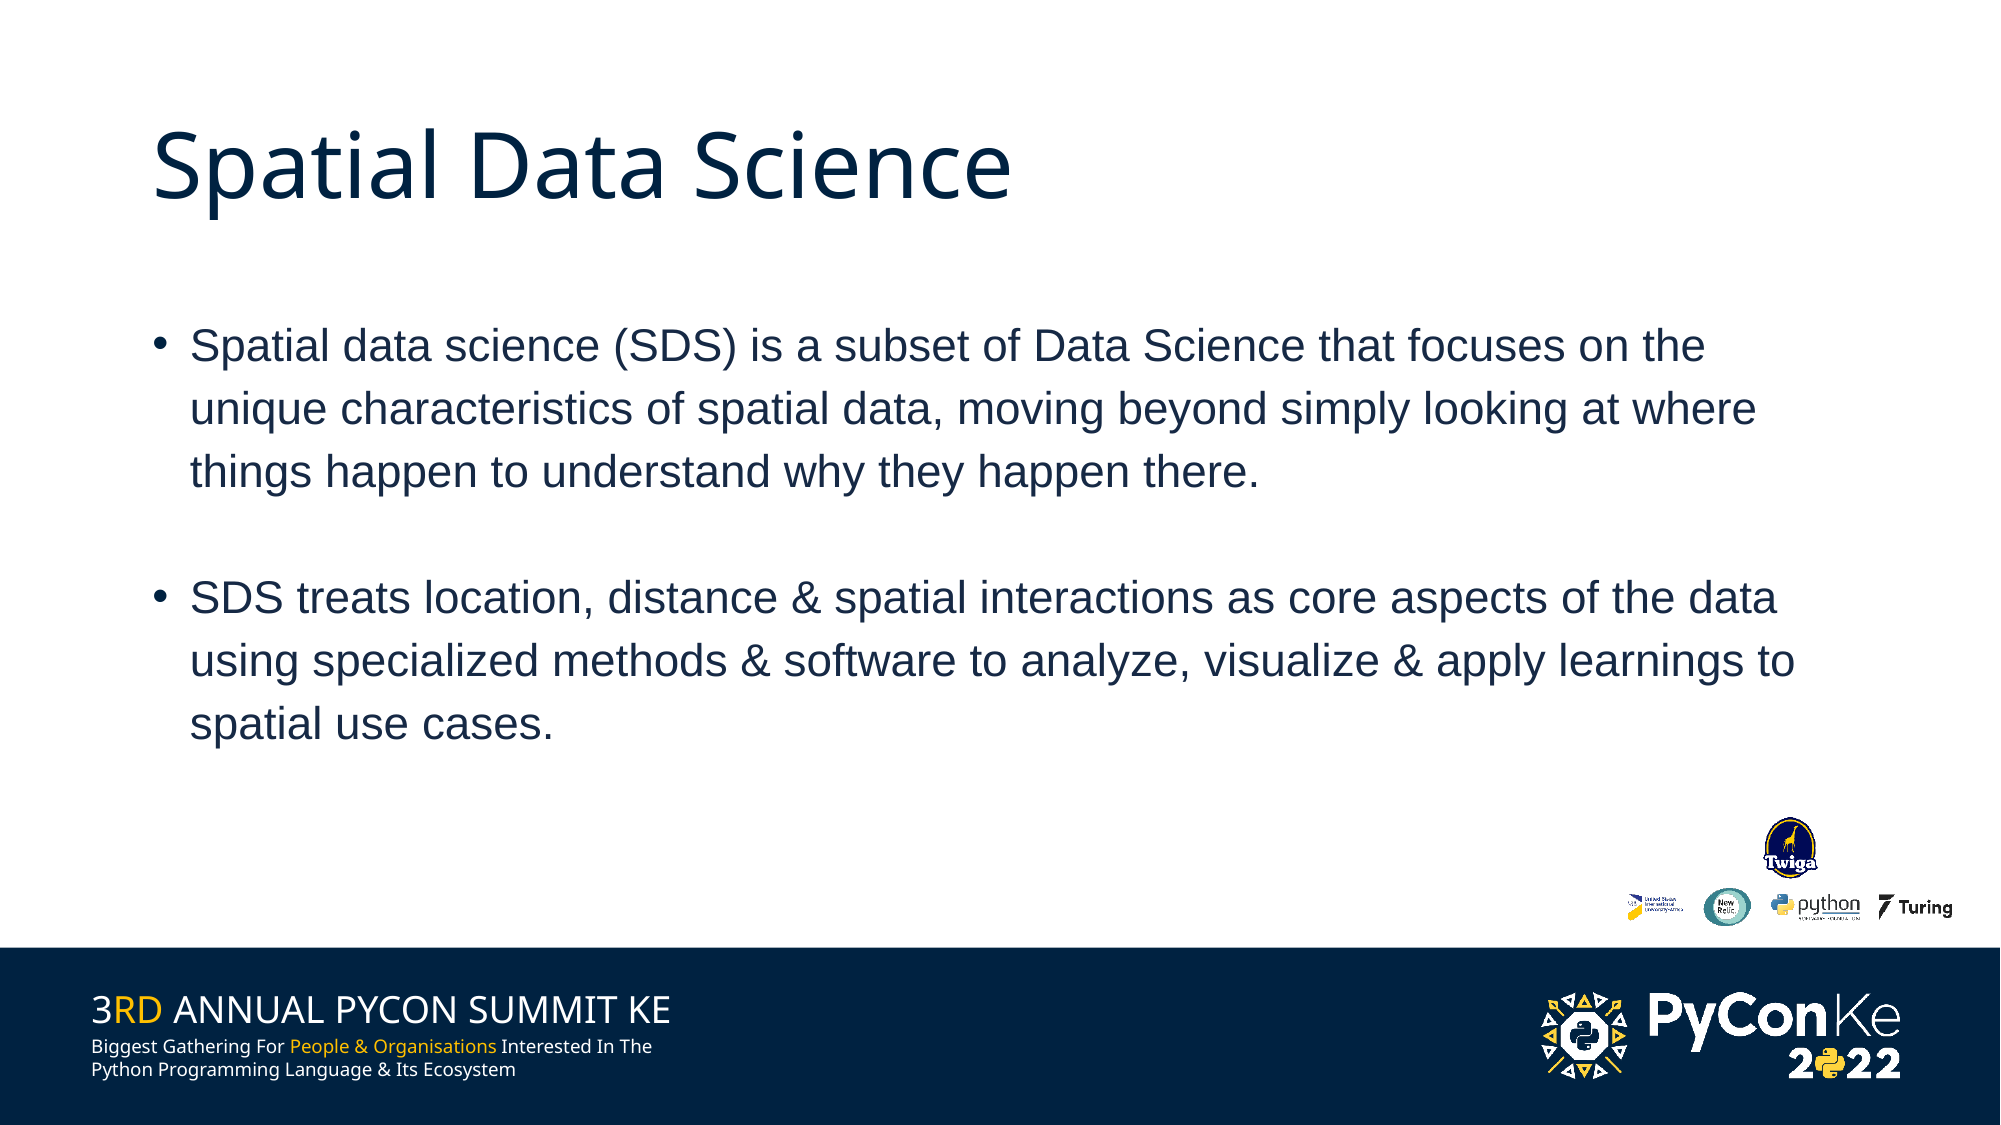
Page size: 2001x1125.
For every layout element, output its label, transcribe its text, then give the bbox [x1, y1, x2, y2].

list Spatial data science (SDS) is a subset of Data Science that focuses on the unique characteristics of spatial data, moving beyond simply looking at where things happen to understand why they happen there. SDS treats location, distance & spatial interactions as core aspects of the data using specialized methods & software to analyze, visualize & apply learnings to spatial use cases. [137, 299, 1863, 941]
title Spatial Data Science [137, 59, 1863, 278]
picture [1863, 817, 1952, 926]
picture [1541, 992, 1900, 1079]
